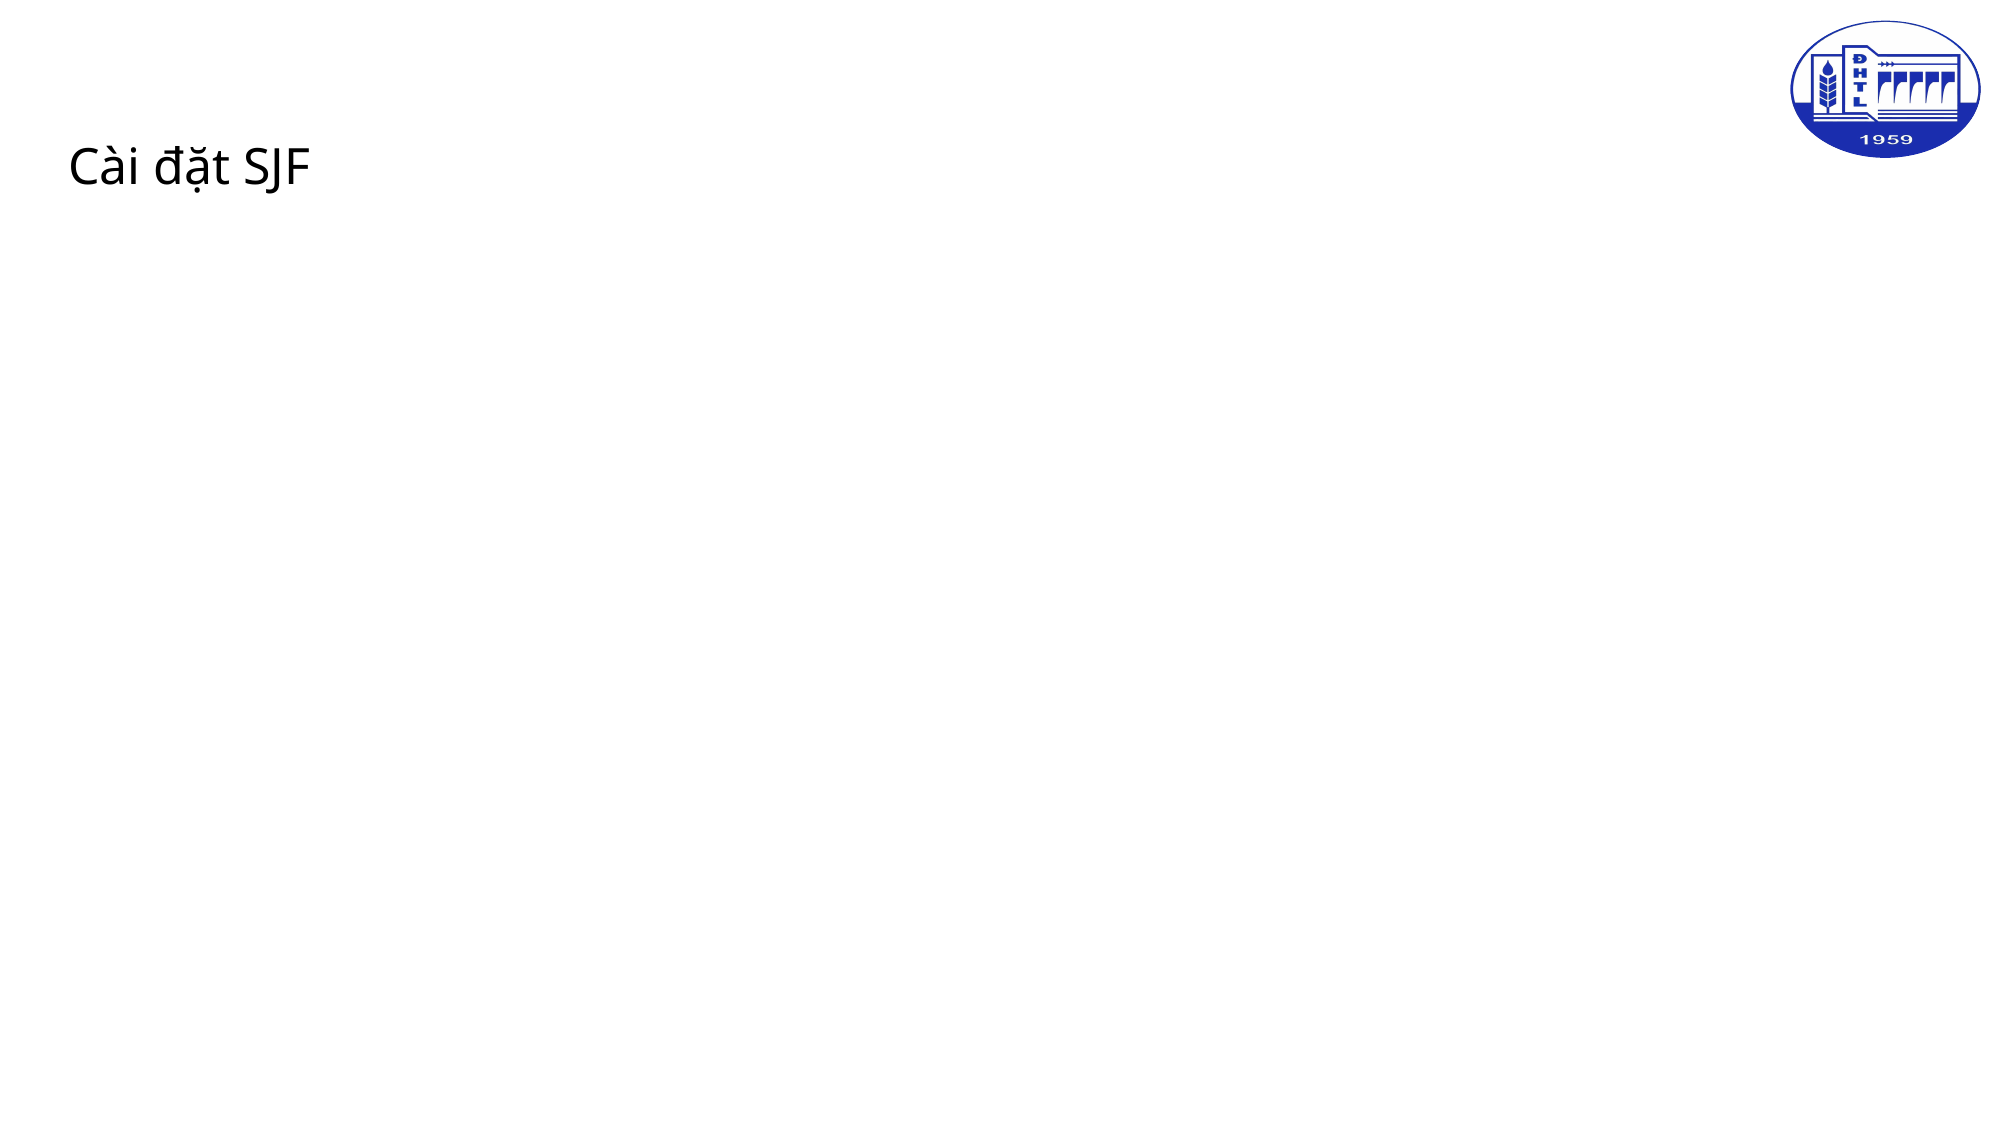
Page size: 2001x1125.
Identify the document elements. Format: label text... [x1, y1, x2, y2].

picture [1789, 20, 1981, 158]
text_box Cài đặt SJF [53, 127, 400, 203]
